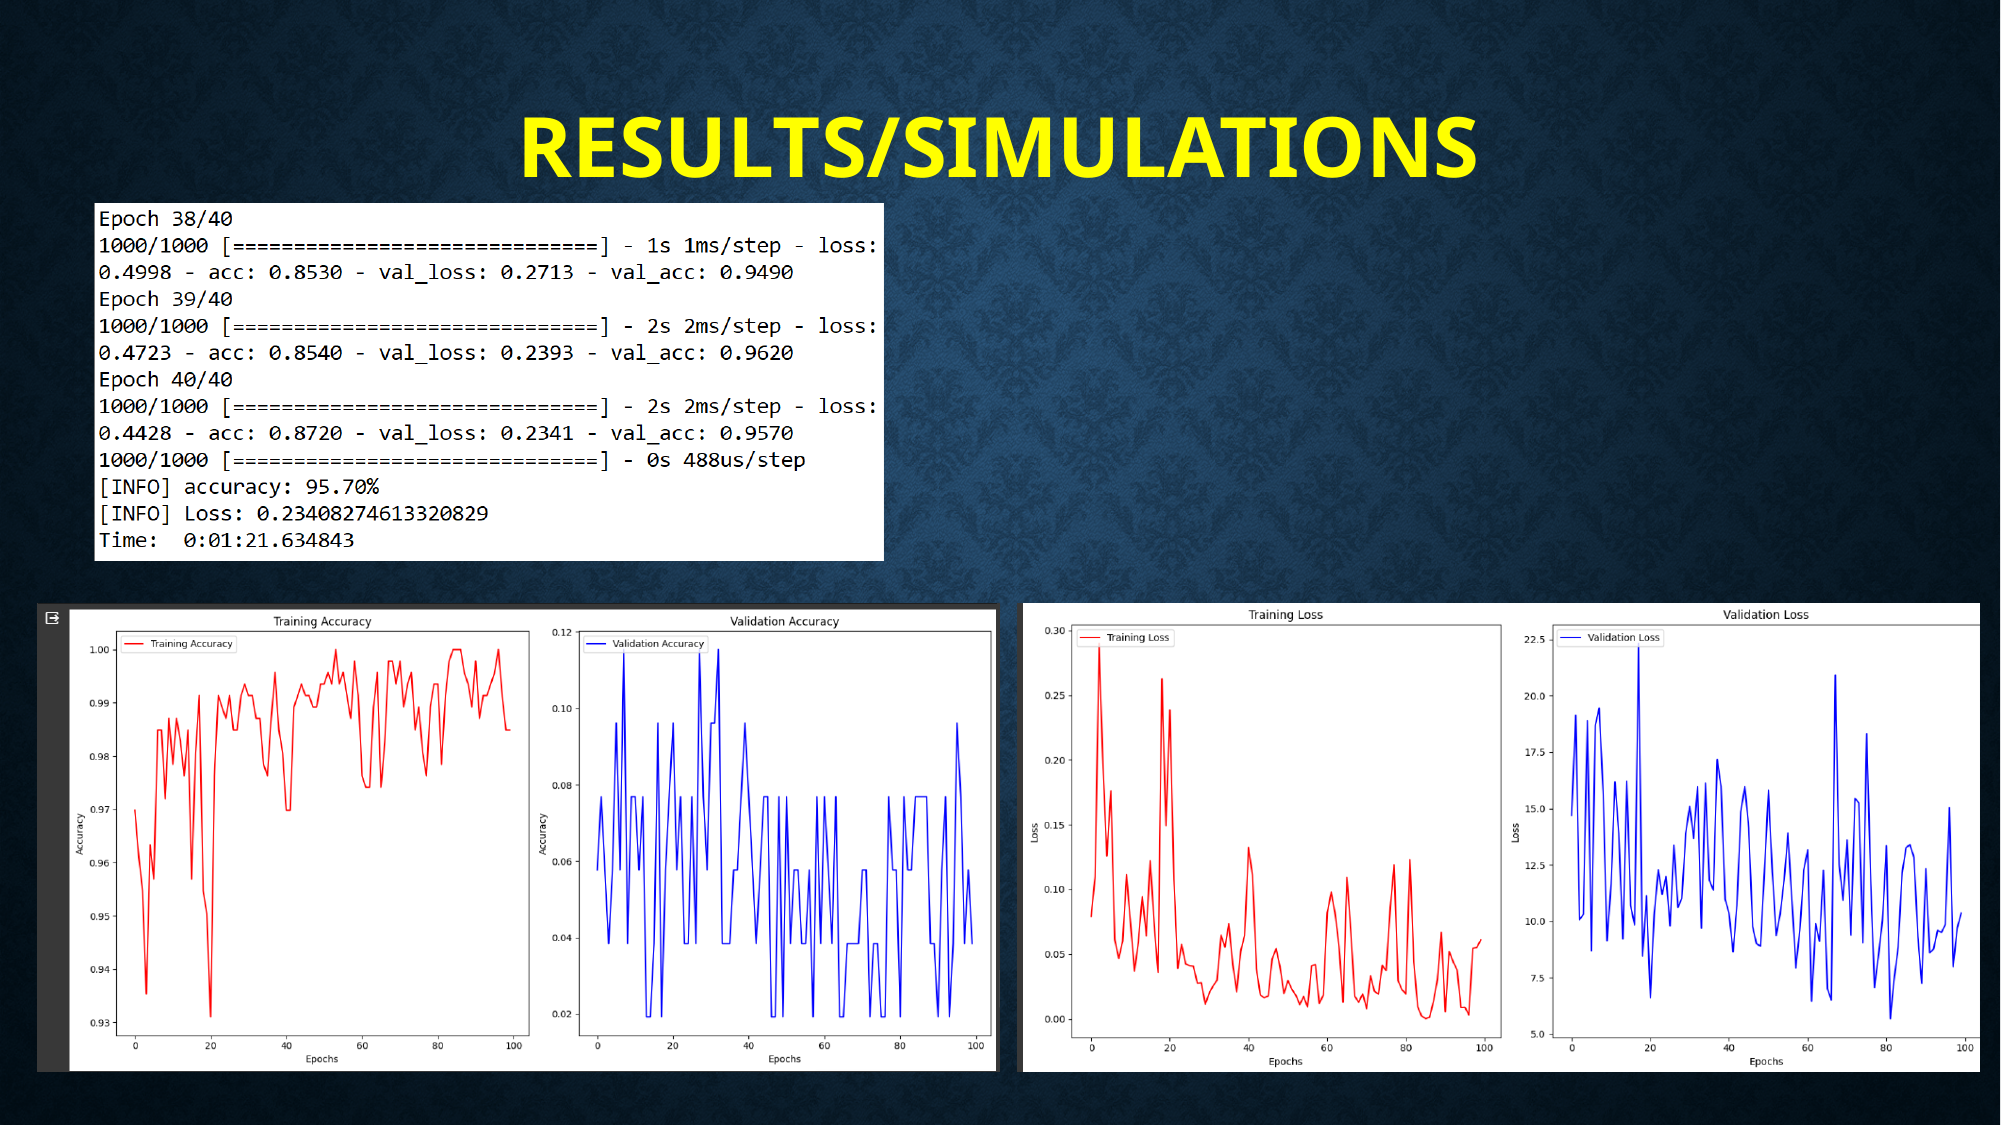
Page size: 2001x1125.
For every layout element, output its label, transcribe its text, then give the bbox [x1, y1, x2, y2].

title Results/SIMULATIONS [149, 0, 1849, 301]
picture [1017, 602, 1980, 1072]
picture [93, 202, 885, 561]
picture [36, 602, 1000, 1072]
